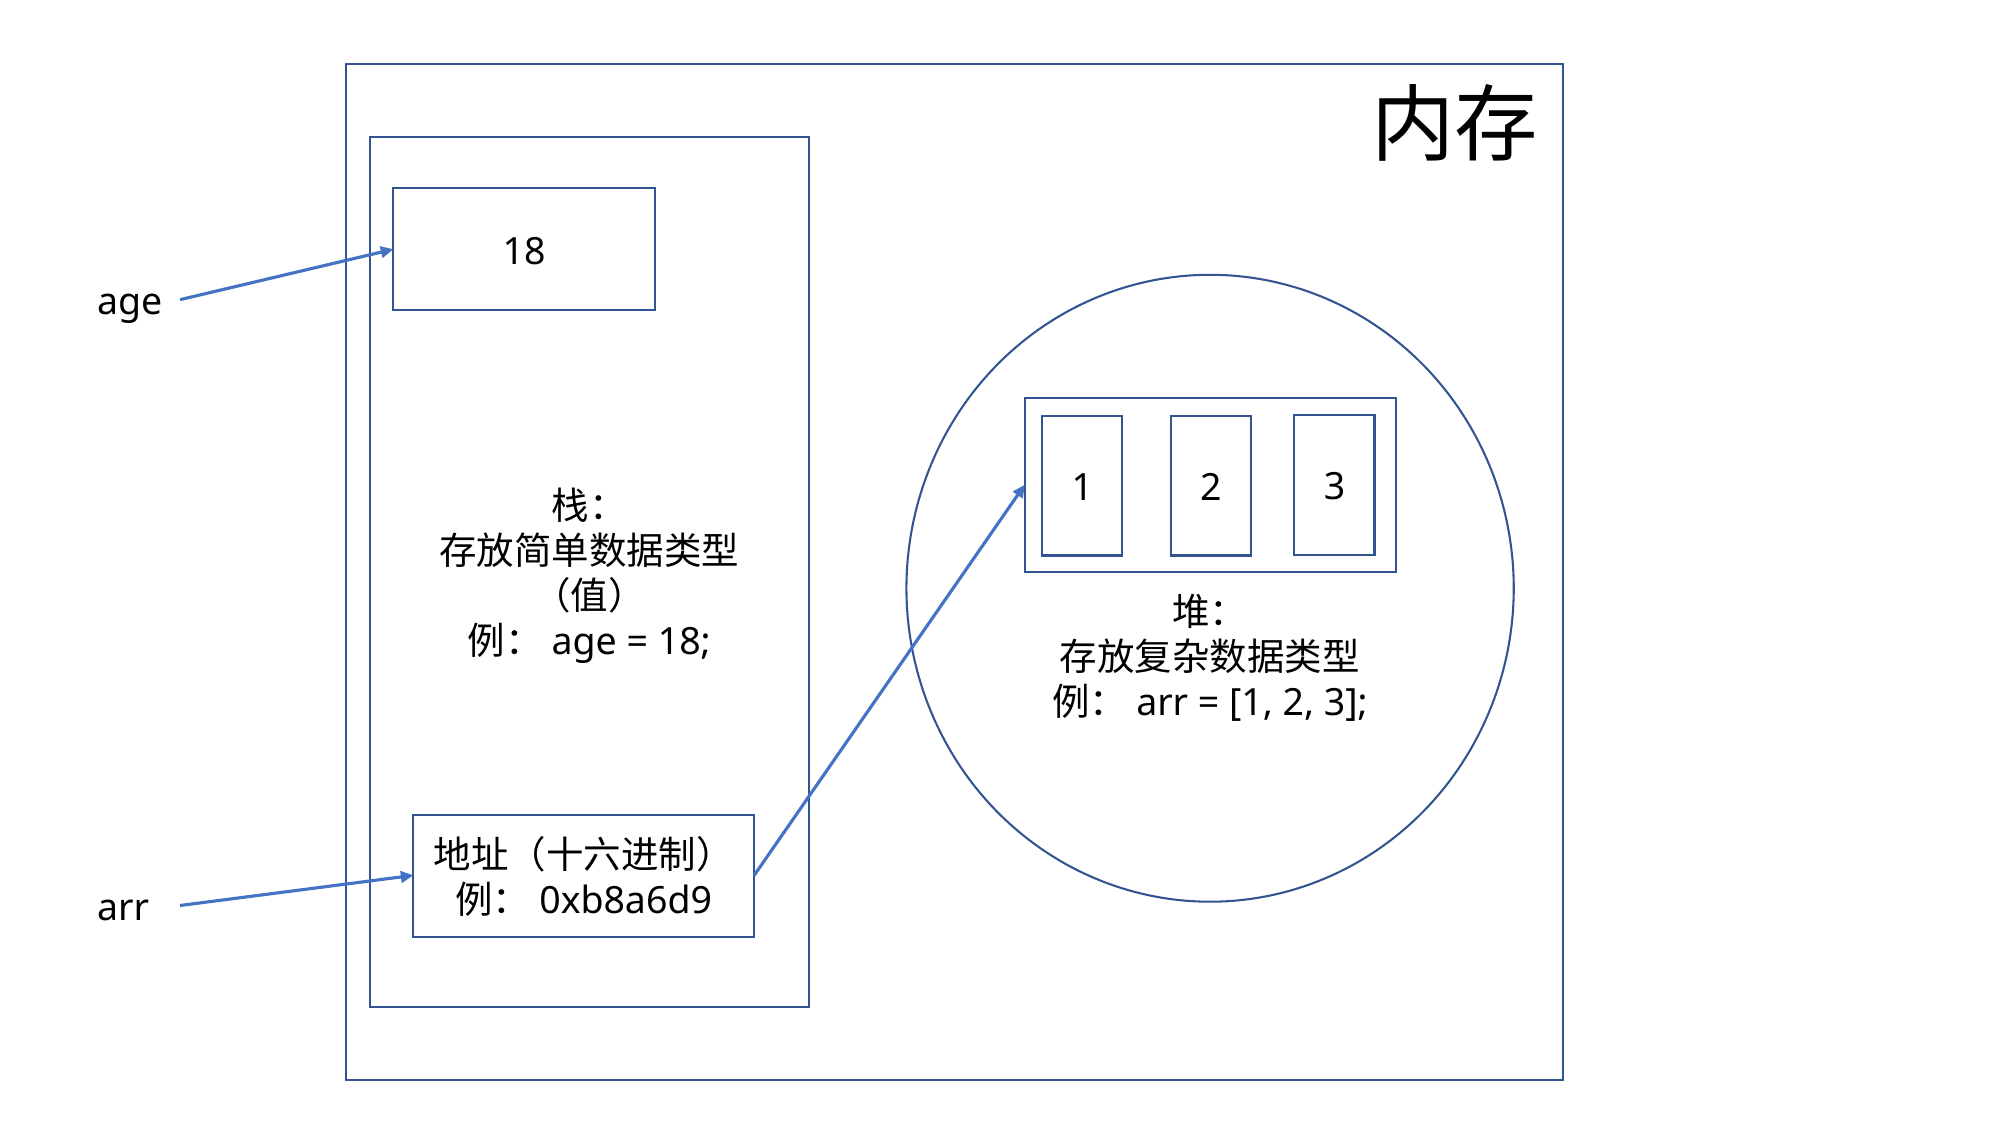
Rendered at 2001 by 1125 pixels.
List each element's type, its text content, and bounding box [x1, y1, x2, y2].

text_box [1024, 397, 1397, 573]
text_box 地址（十六进制） 例：0xb8a6d9 [412, 814, 755, 938]
text_box 堆： 存放复杂数据类型 例：arr = [1, 2, 3]; [922, 273, 1515, 903]
text_box 3 [1293, 414, 1376, 556]
text_box 栈： 存放简单数据类型（值） 例：age = 18; [369, 136, 810, 875]
text_box 1 [1041, 415, 1123, 557]
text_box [180, 875, 414, 907]
text_box age [82, 269, 181, 330]
text_box 2 [1170, 415, 1252, 557]
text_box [180, 249, 394, 301]
text_box 栈： 存放简单数据类型（值） 例：age = 18; [369, 876, 810, 1008]
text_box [754, 484, 1025, 876]
text_box 内存 [1356, 63, 1563, 179]
text_box [345, 63, 1564, 1081]
text_box arr [82, 875, 181, 936]
text_box 18 [392, 187, 656, 311]
